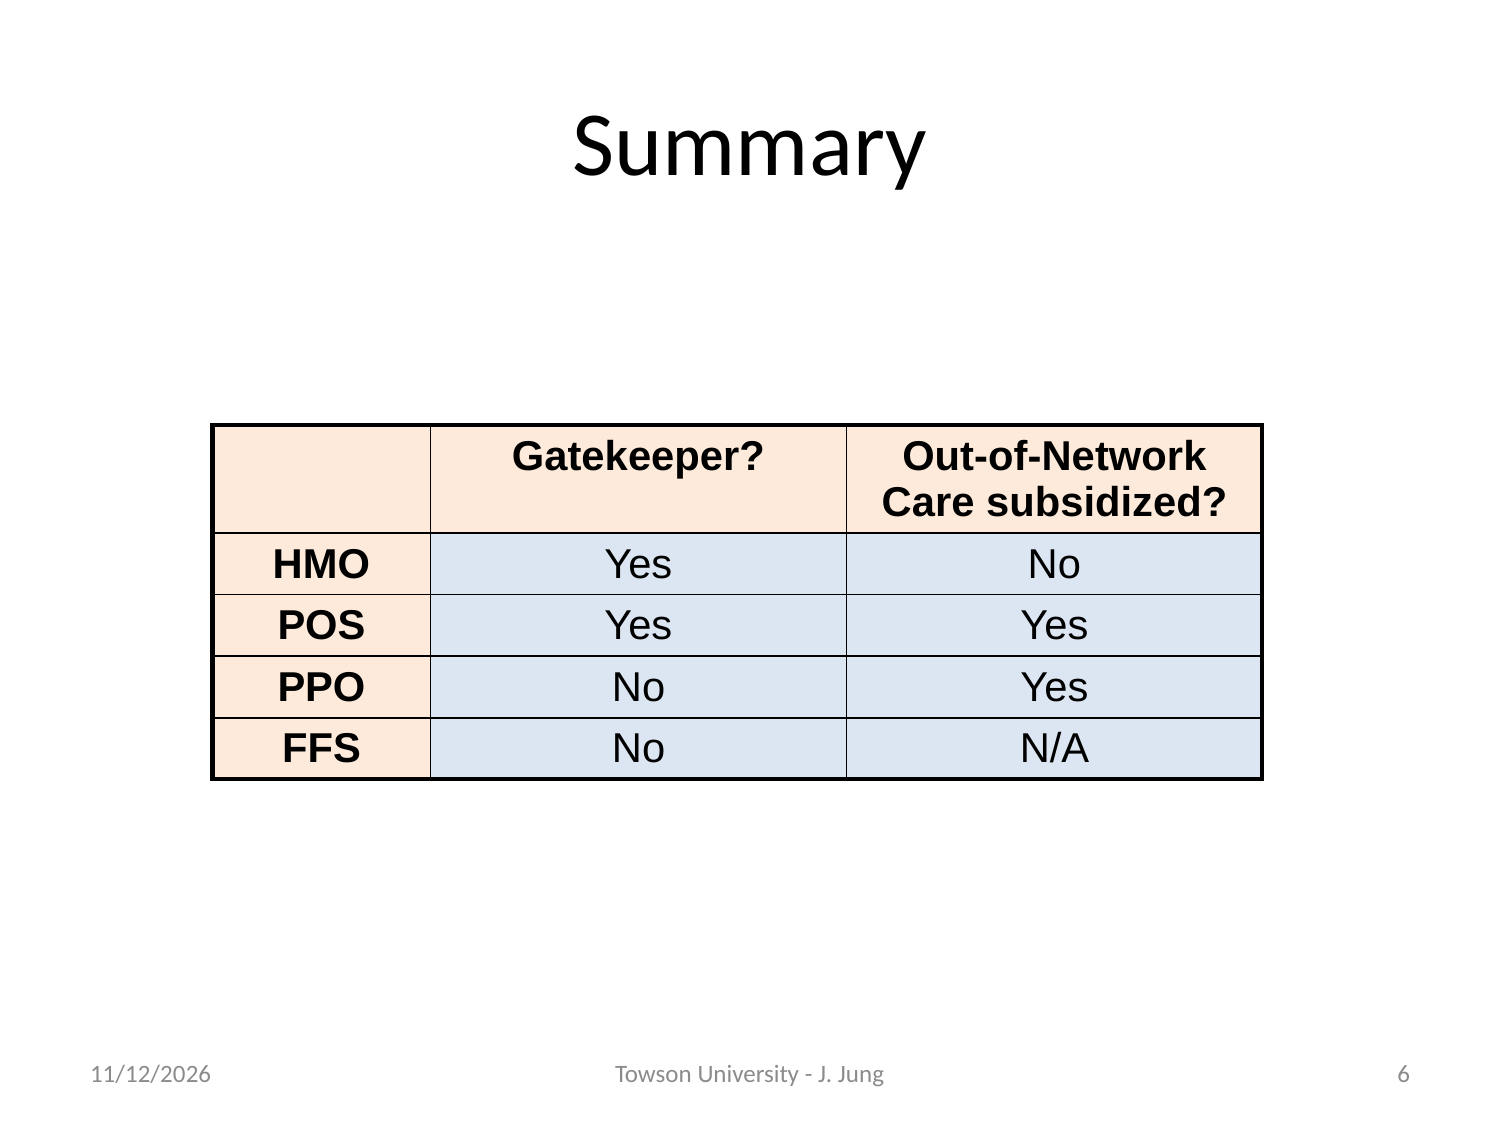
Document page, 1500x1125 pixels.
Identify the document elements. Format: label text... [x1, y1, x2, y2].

table_header [215, 427, 430, 532]
title Summary [75, 45, 1425, 233]
table_cell Yes [431, 595, 846, 655]
table_cell PPO [215, 657, 430, 717]
table_cell HMO [215, 534, 430, 594]
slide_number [75, 1042, 425, 1103]
table_cell No [431, 719, 846, 777]
table_cell N/A [847, 719, 1260, 777]
table_cell No [431, 657, 846, 717]
table_cell POS [215, 595, 430, 655]
table_cell No [847, 534, 1260, 594]
table_cell Yes [431, 534, 846, 594]
table_cell Yes [847, 657, 1260, 717]
table_header Out-of-Network Care subsidized? [847, 427, 1260, 532]
table_cell Yes [847, 595, 1260, 655]
table_header Gatekeeper? [431, 427, 846, 532]
footer Towson University - J. Jung [512, 1042, 988, 1103]
slide_number 6 [1074, 1042, 1425, 1103]
table_cell FFS [215, 719, 430, 777]
